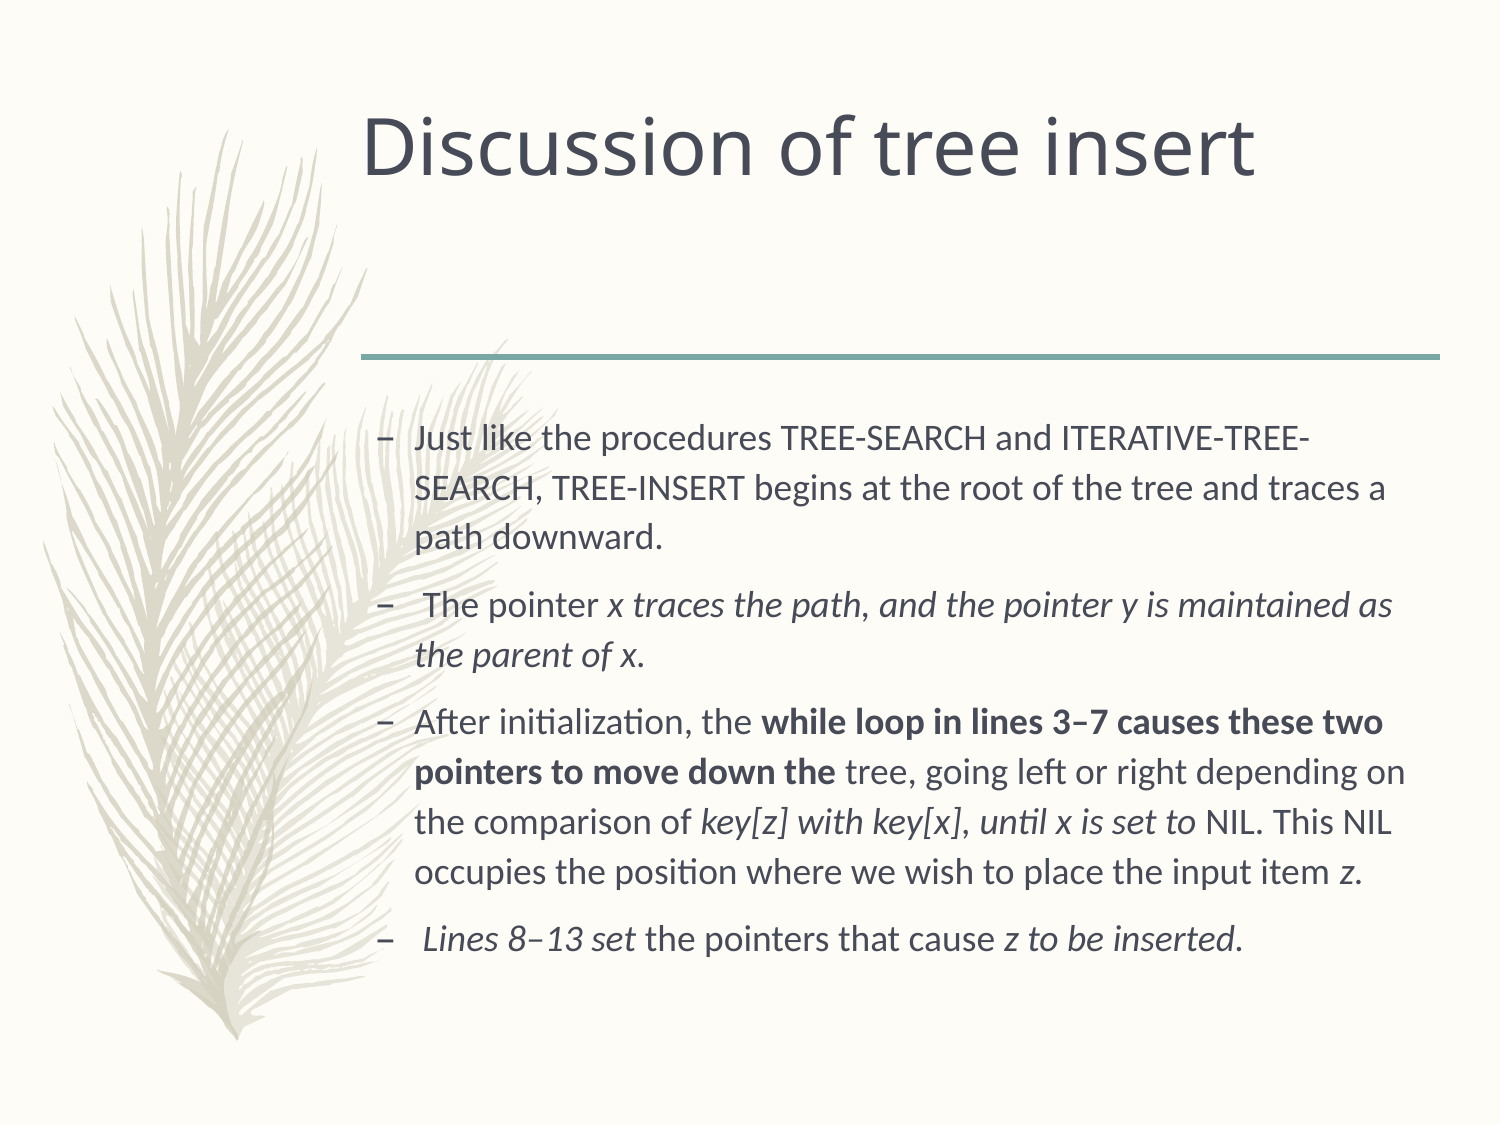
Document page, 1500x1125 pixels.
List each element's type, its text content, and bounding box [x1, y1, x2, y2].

list Just like the procedures TREE-SEARCH and ITERATIVE-TREE-SEARCH, TREE-INSERT begins at the root of the tree and traces a path downward. The pointer x traces the path, and the pointer y is maintained as the parent of x. After initialization, the while loop in lines 3–7 causes these two pointers to move down the tree, going left or right depending on the comparison of key[z] with key[x], until x is set to NIL. This NIL occupies the position where we wish to place the input item z. Lines 8–13 set the pointers that cause z to be inserted. [360, 399, 1440, 999]
title Discussion of tree insert [345, 93, 1440, 350]
